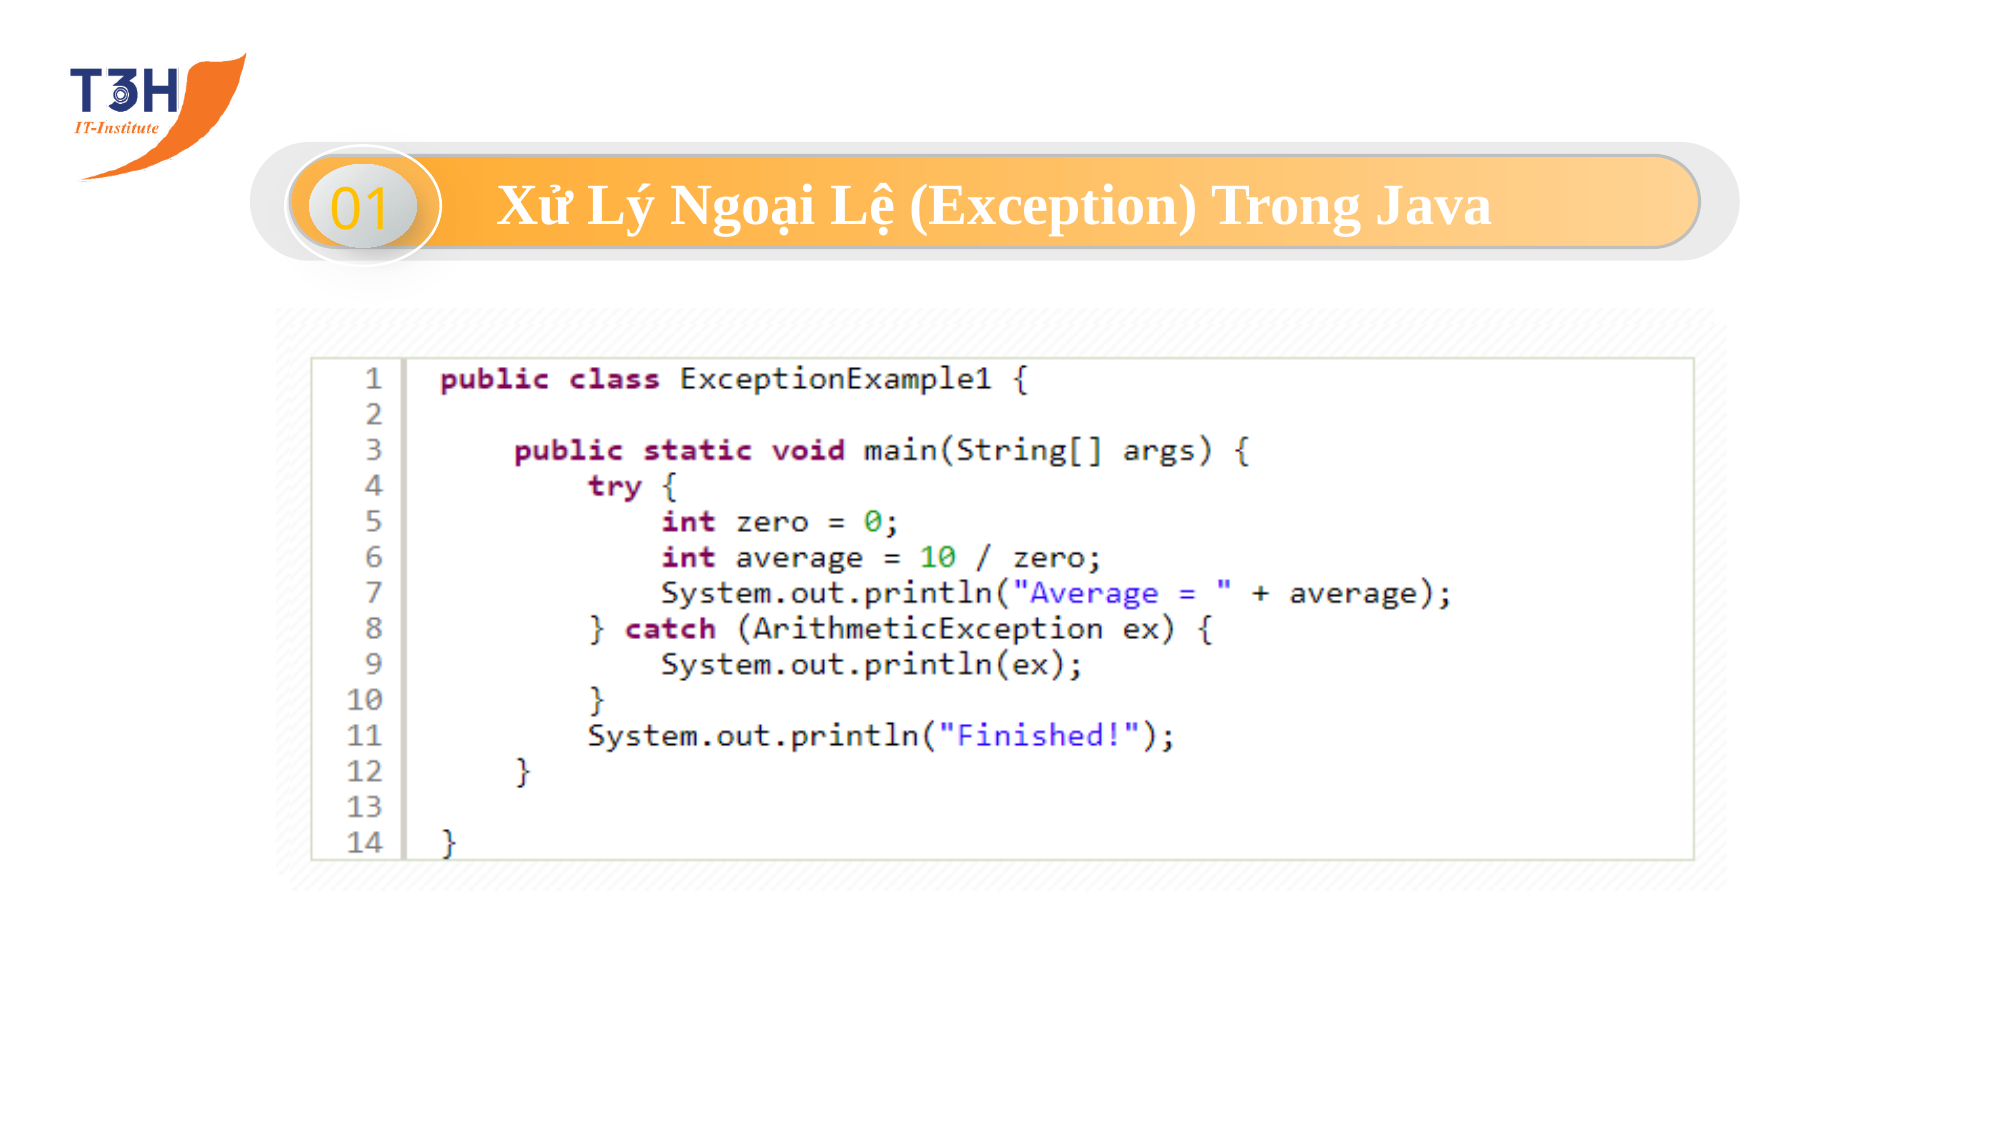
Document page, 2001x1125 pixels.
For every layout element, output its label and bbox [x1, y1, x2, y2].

text_box [285, 145, 465, 308]
picture [66, 49, 250, 182]
text_box [249, 141, 1740, 261]
picture [276, 308, 1727, 891]
